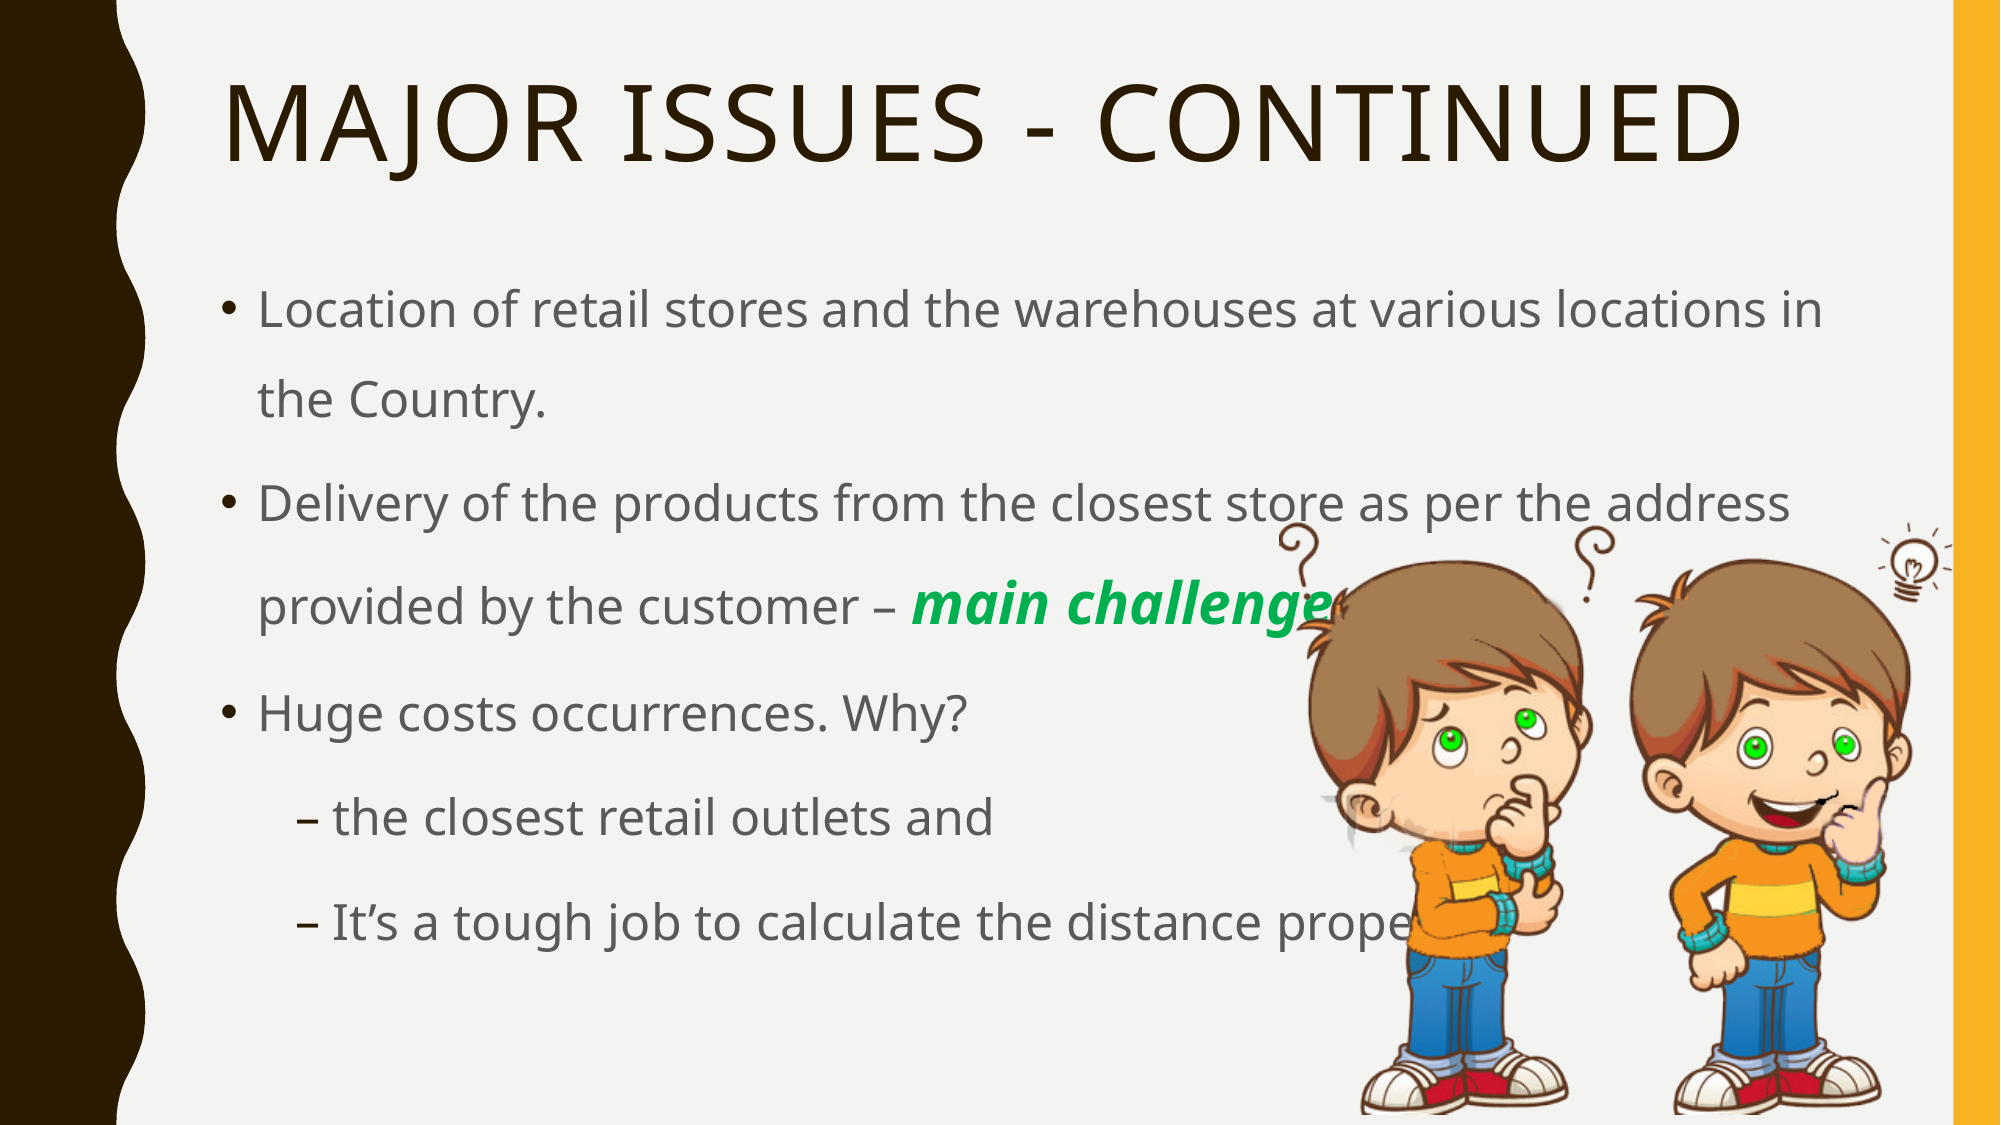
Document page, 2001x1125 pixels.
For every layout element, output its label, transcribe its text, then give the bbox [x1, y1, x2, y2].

title Major issues - Continued [205, 62, 1875, 239]
list Location of retail stores and the warehouses at various locations in the Country. Delivery of the products from the closest store as per the address provided by the customer – main challenge. Huge costs occurrences. Why? the closest retail outlets and It’s a tough job to calculate the distance properly. [205, 239, 1875, 965]
picture [1279, 502, 1981, 1115]
